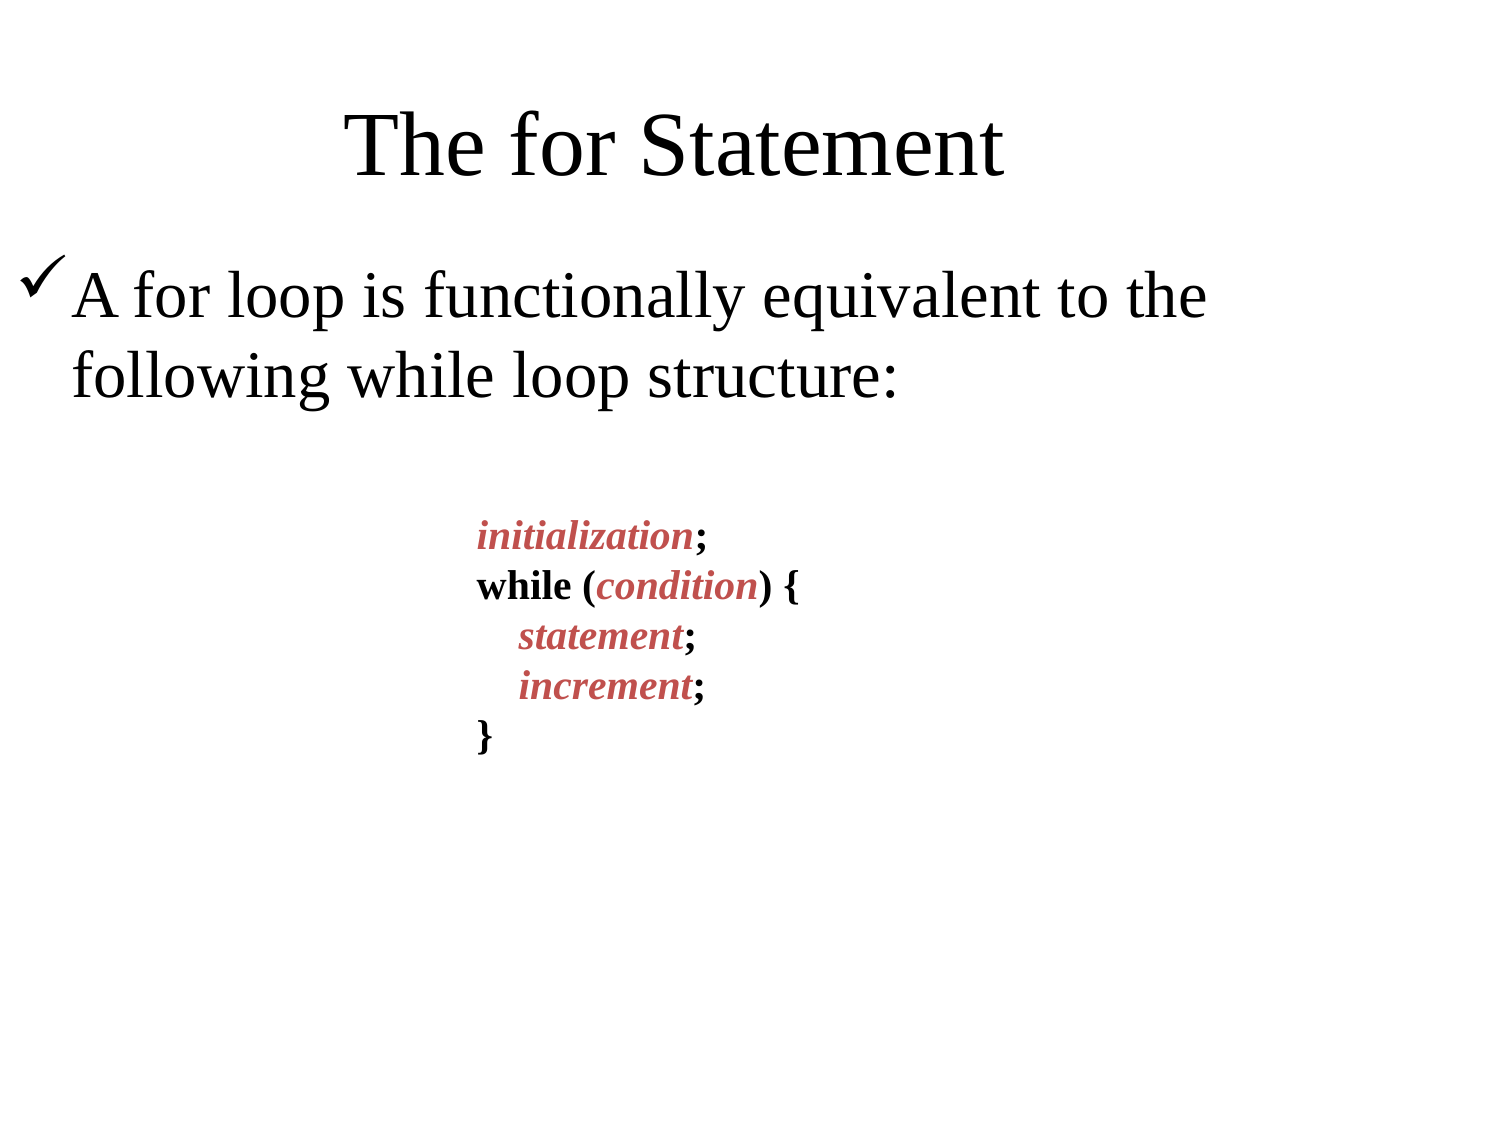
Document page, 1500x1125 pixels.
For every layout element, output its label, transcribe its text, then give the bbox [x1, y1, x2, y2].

title The for Statement [0, 45, 1350, 233]
list A for loop is functionally equivalent to the following while loop structure: [0, 242, 1350, 986]
text_box initialization; while (condition) { statement; increment; } [461, 500, 815, 765]
